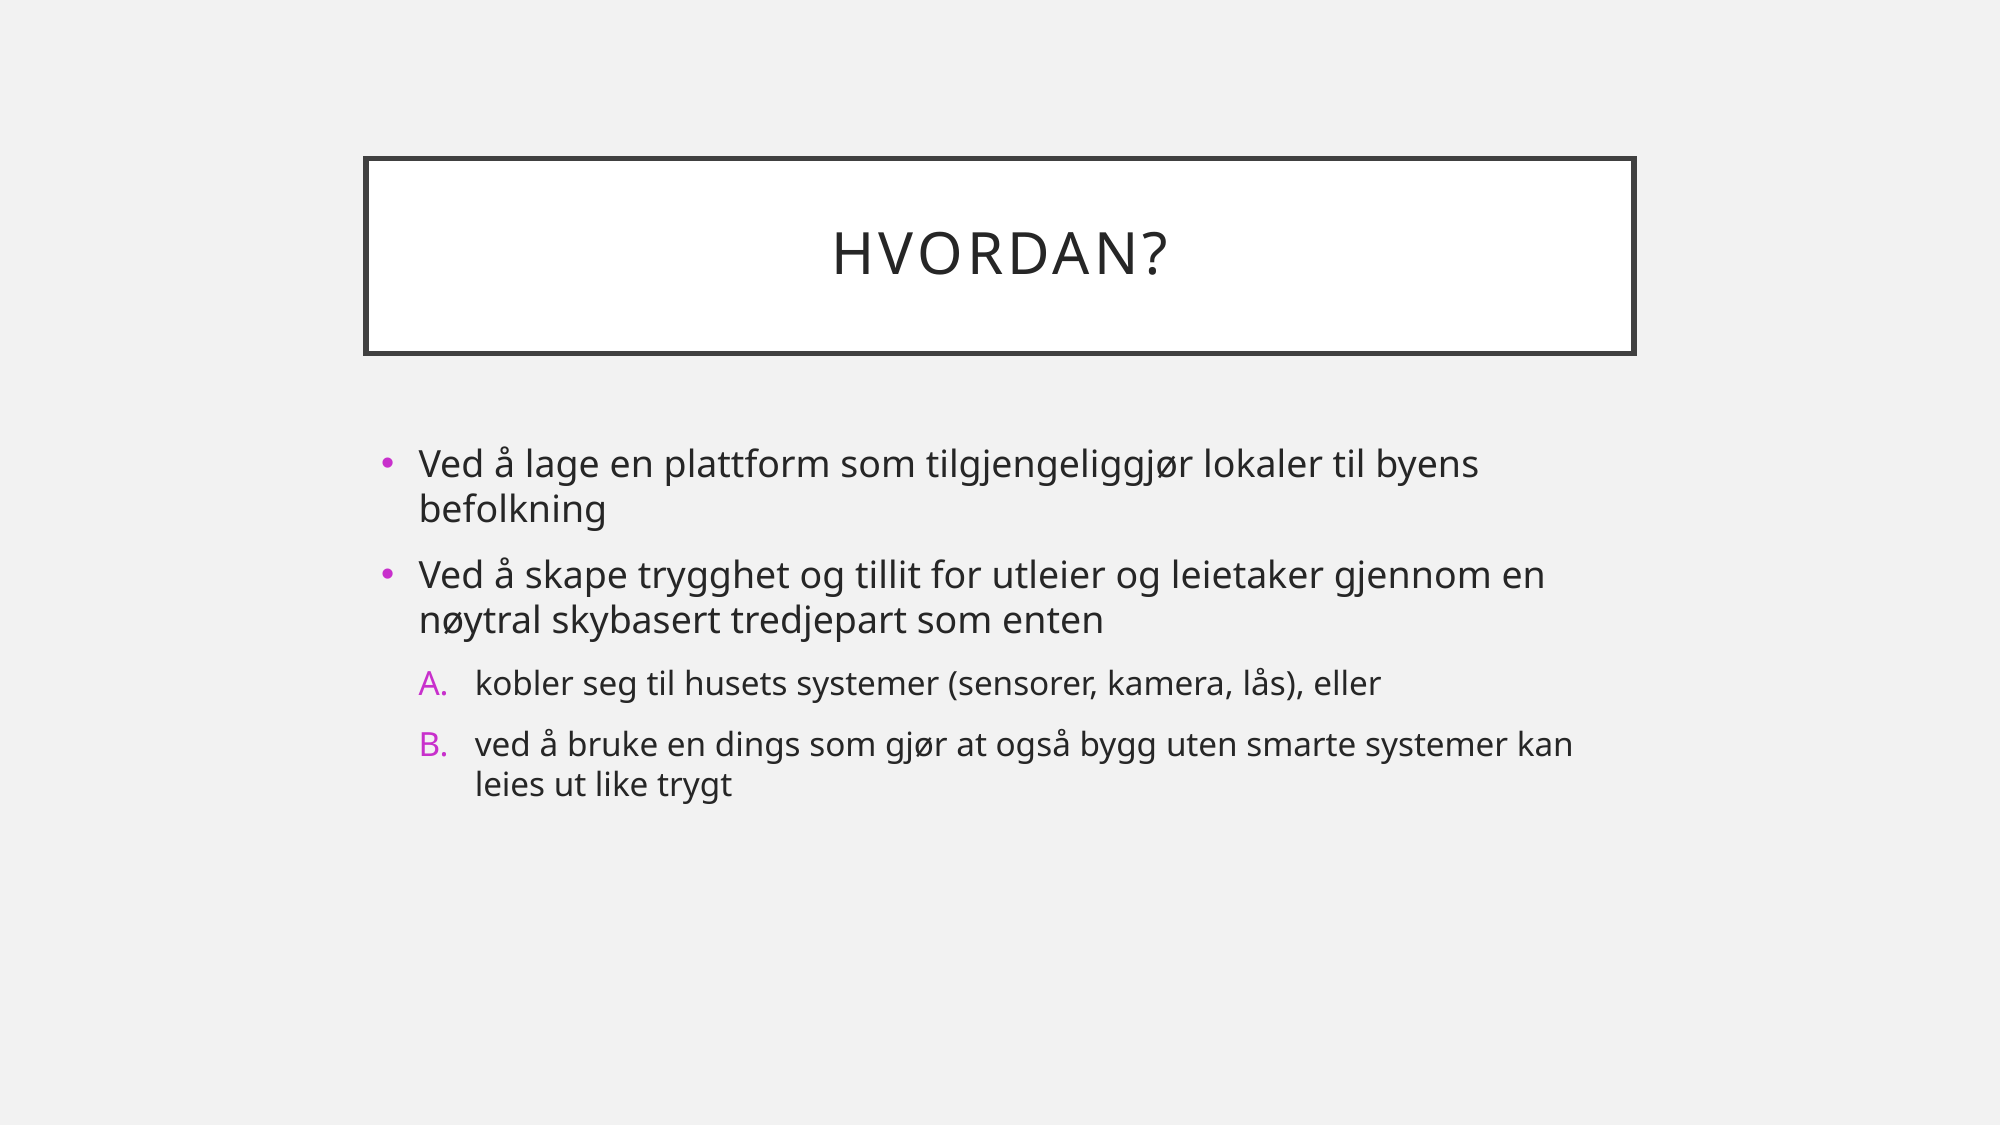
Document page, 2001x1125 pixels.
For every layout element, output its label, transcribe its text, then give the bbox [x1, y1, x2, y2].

title Hvordan? [363, 156, 1637, 356]
list Ved å lage en plattform som tilgjengeliggjør lokaler til byens befolkning Ved å skape trygghet og tillit for utleier og leietaker gjennom en nøytral skybasert tredjepart som enten kobler seg til husets systemer (sensorer, kamera, lås), eller ved å bruke en dings som gjør at også bygg uten smarte systemer kan leies ut like trygt [366, 432, 1634, 942]
